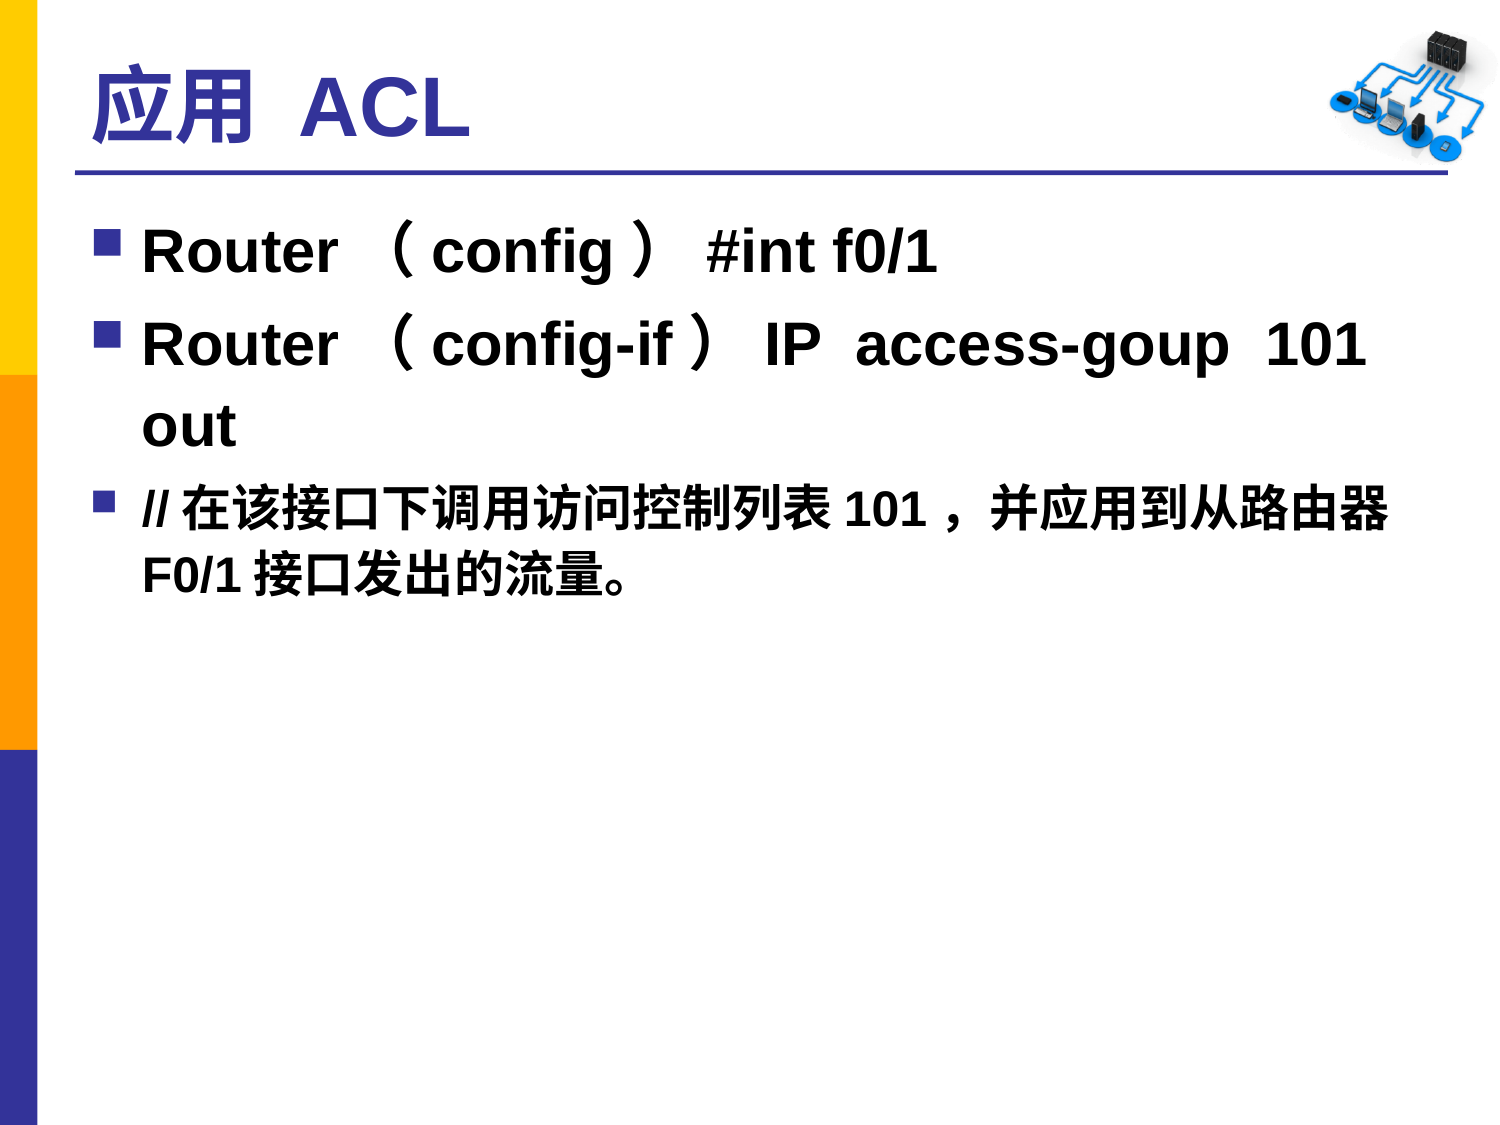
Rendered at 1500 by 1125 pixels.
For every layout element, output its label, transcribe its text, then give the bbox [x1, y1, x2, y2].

title 应用 ACL [75, 30, 1448, 161]
picture [1327, 30, 1499, 165]
list Router（config）#int f0/1 Router（config-if）IP access-goup 101 out //在该接口下调用访问控制列表101，并应用到从路由器F0/1接口发出的流量。 [75, 196, 1448, 1006]
